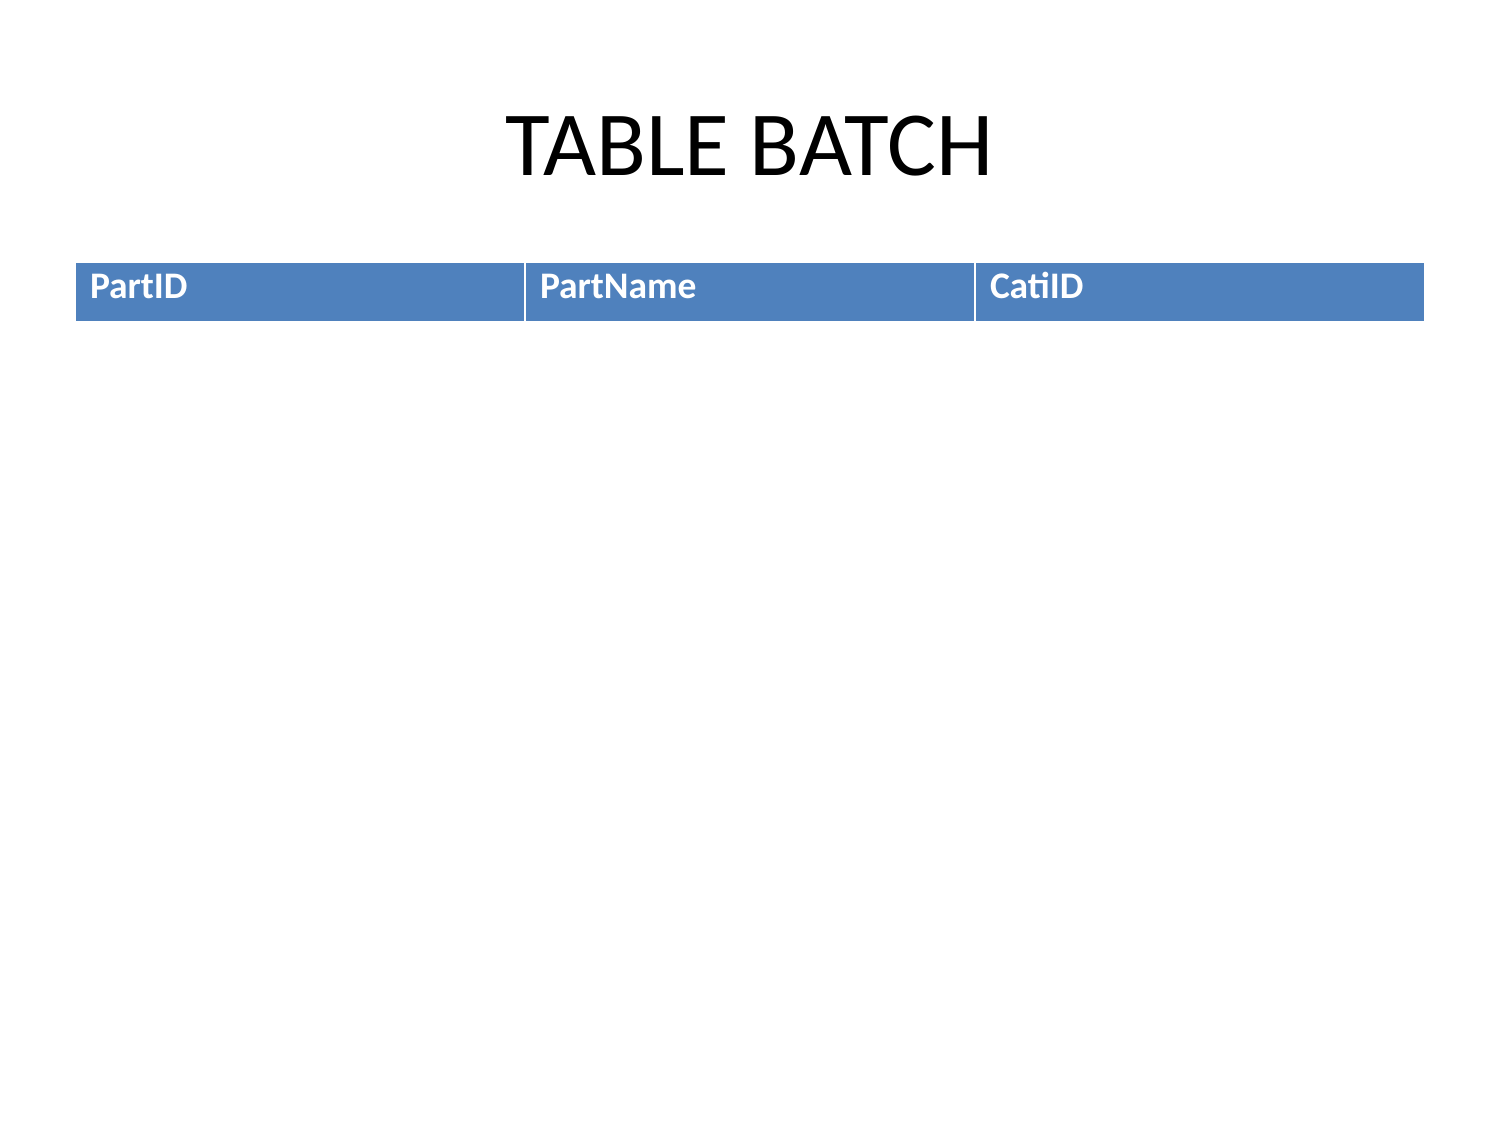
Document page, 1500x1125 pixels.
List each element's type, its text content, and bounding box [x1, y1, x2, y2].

title TABLE BATCH [75, 45, 1425, 233]
table_header PartName [526, 263, 974, 321]
table_header PartID [76, 263, 524, 321]
table_header CatiID [976, 263, 1424, 321]
